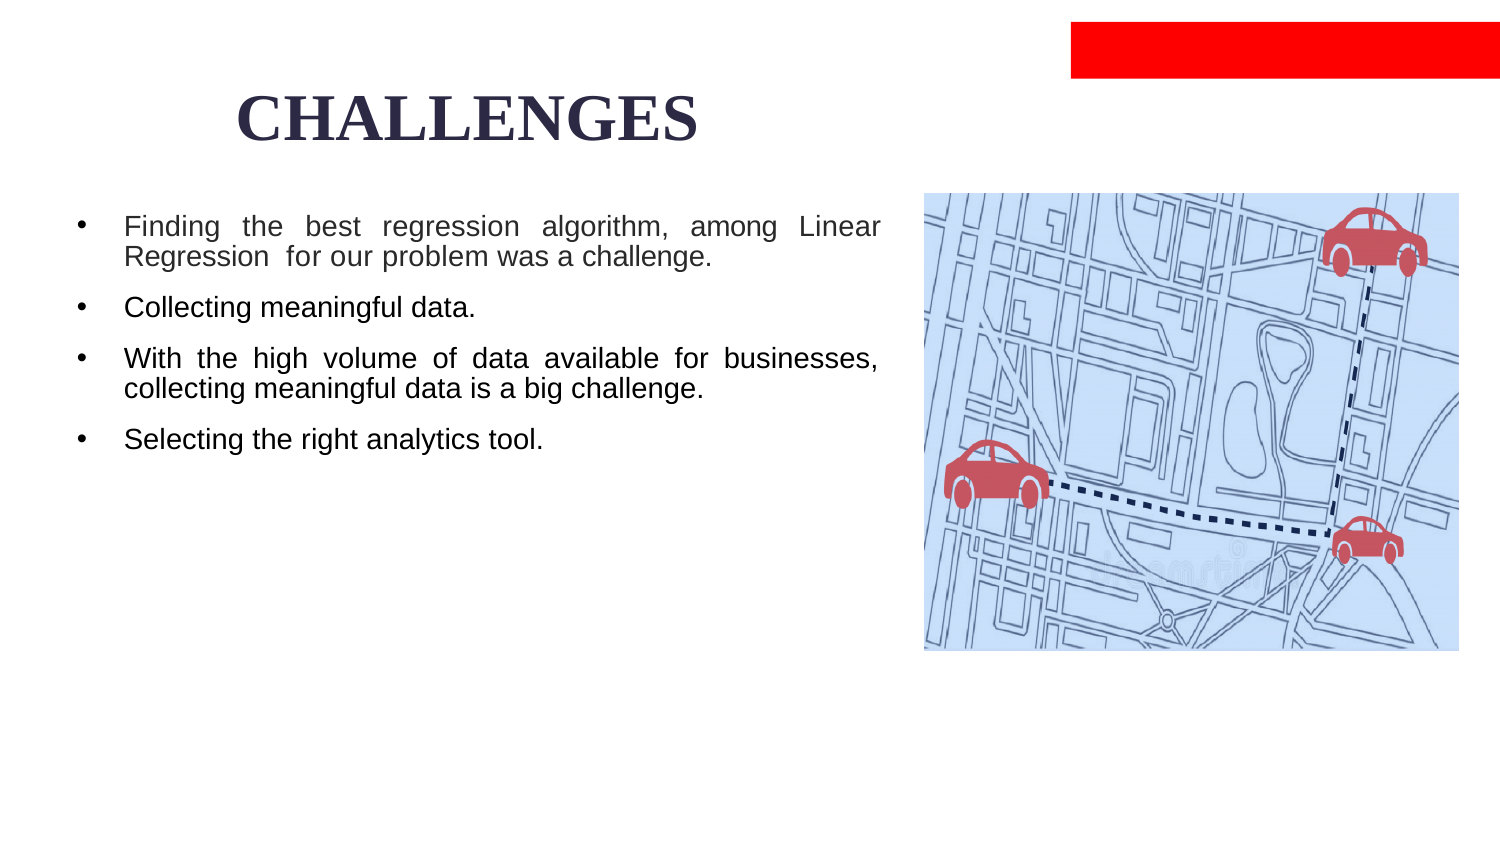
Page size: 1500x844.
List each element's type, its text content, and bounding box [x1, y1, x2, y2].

title CHALLENGES [233, 71, 709, 209]
picture [924, 192, 1459, 651]
text_box [1070, 21, 1500, 79]
text_box Finding the best regression algorithm, among Linear Regression for our problem was a challenge. Collecting meaningful data. With the high volume of data available for businesses, collecting meaningful data is a big challenge. Selecting the right analytics tool. [74, 209, 883, 456]
